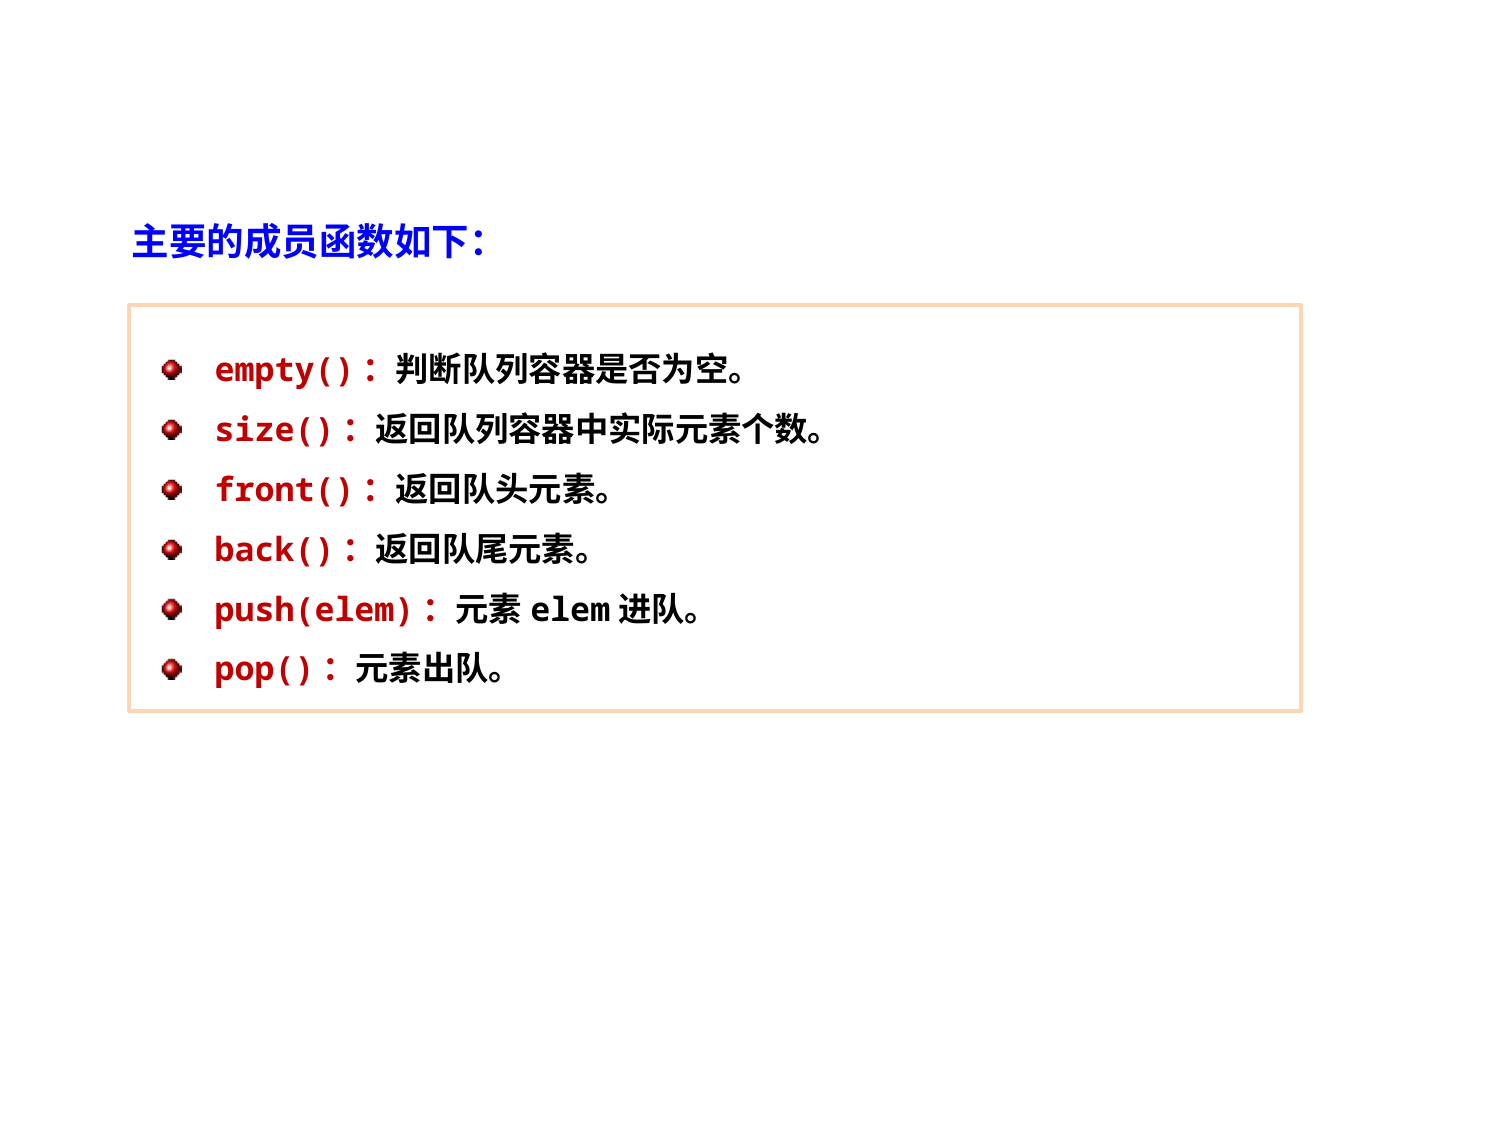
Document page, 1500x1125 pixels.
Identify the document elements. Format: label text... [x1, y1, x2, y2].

text_box empty()：判断队列容器是否为空。 size()：返回队列容器中实际元素个数。 front()：返回队头元素。 back()：返回队尾元素。 push(elem)：元素elem进队。 pop()：元素出队。 [127, 303, 1303, 713]
picture [158, 416, 182, 440]
text_box 主要的成员函数如下： [117, 210, 1114, 271]
picture [158, 595, 182, 620]
picture [158, 655, 182, 680]
picture [158, 476, 182, 500]
picture [158, 356, 182, 380]
picture [158, 536, 182, 560]
